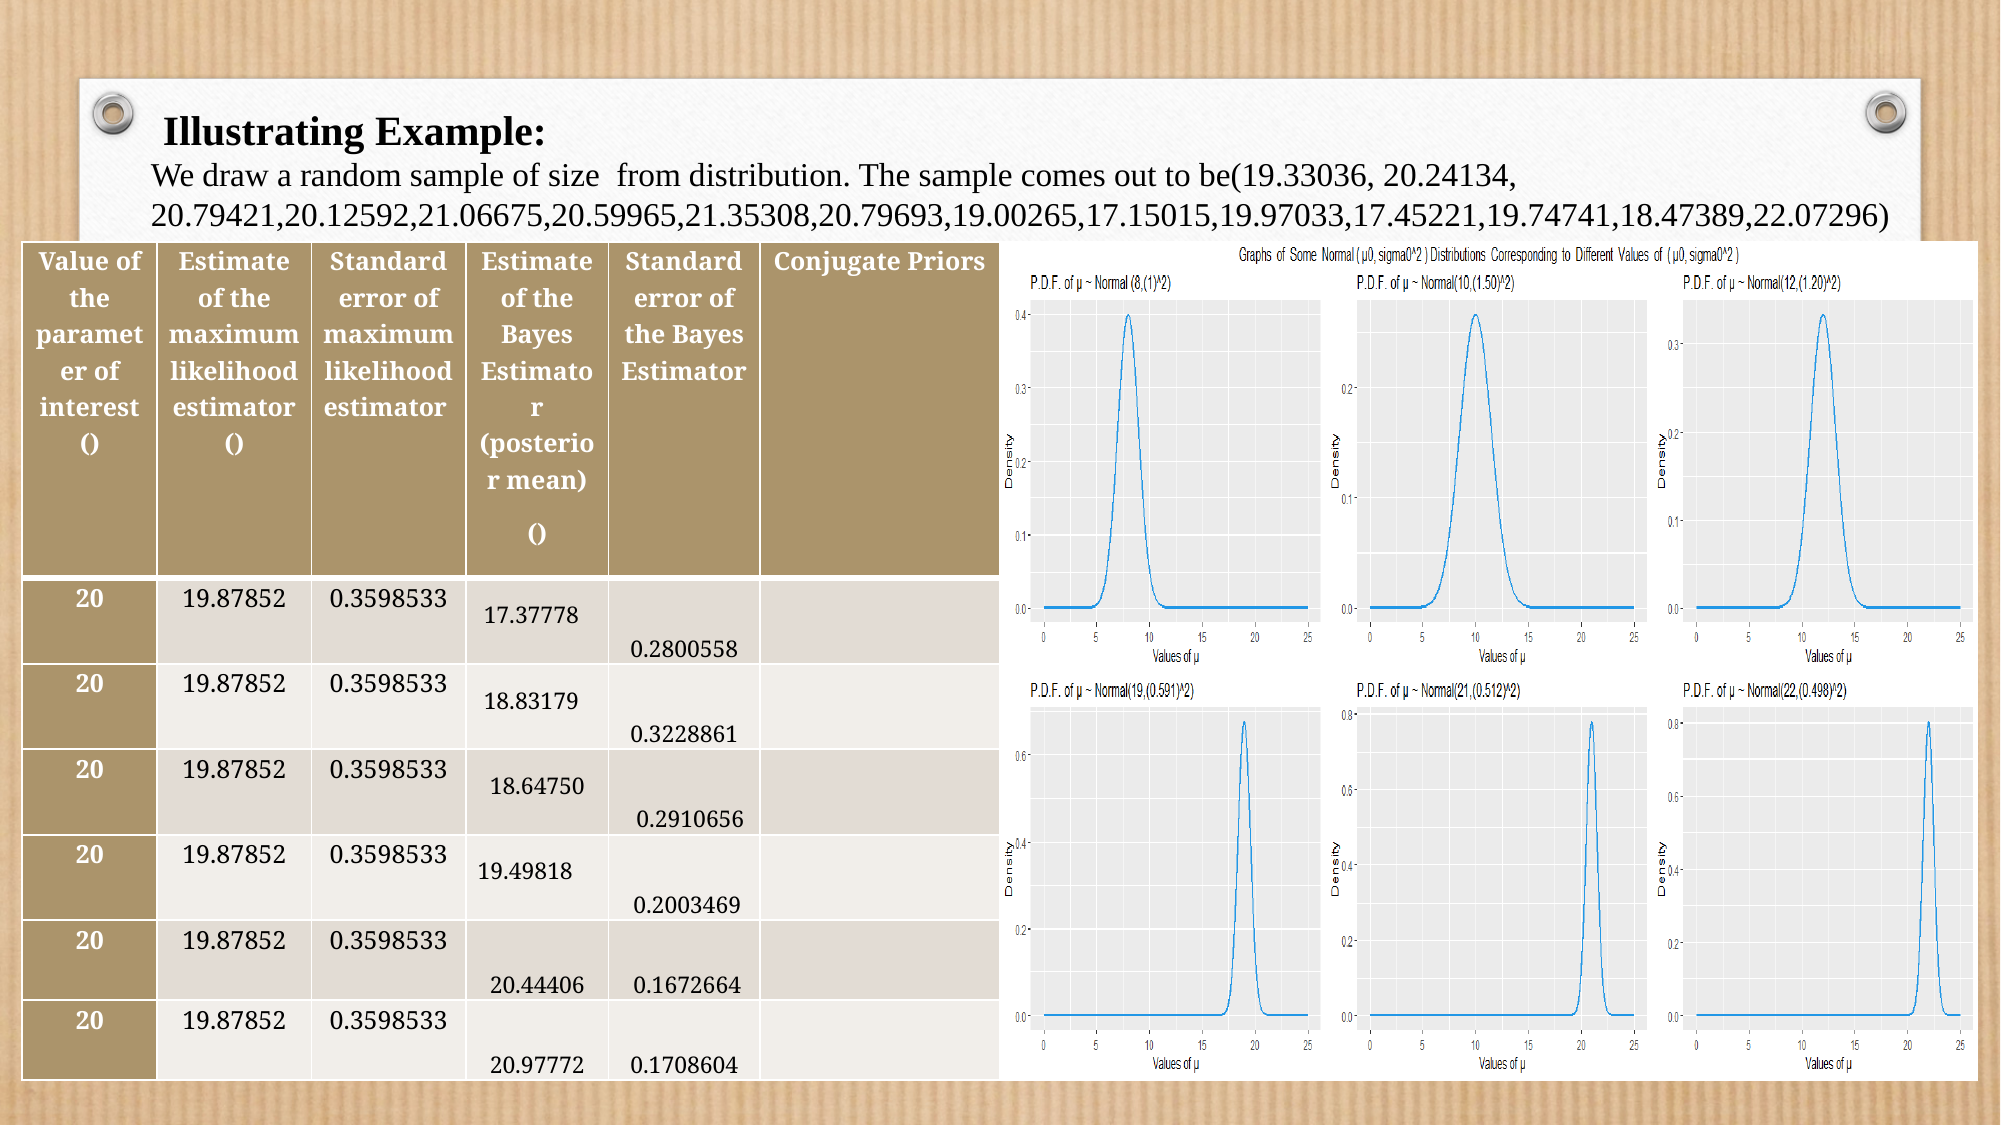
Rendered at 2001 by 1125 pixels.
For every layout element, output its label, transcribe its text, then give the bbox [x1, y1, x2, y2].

text_box Illustrating Example: [148, 96, 563, 161]
picture [0, 0, 2001, 1125]
